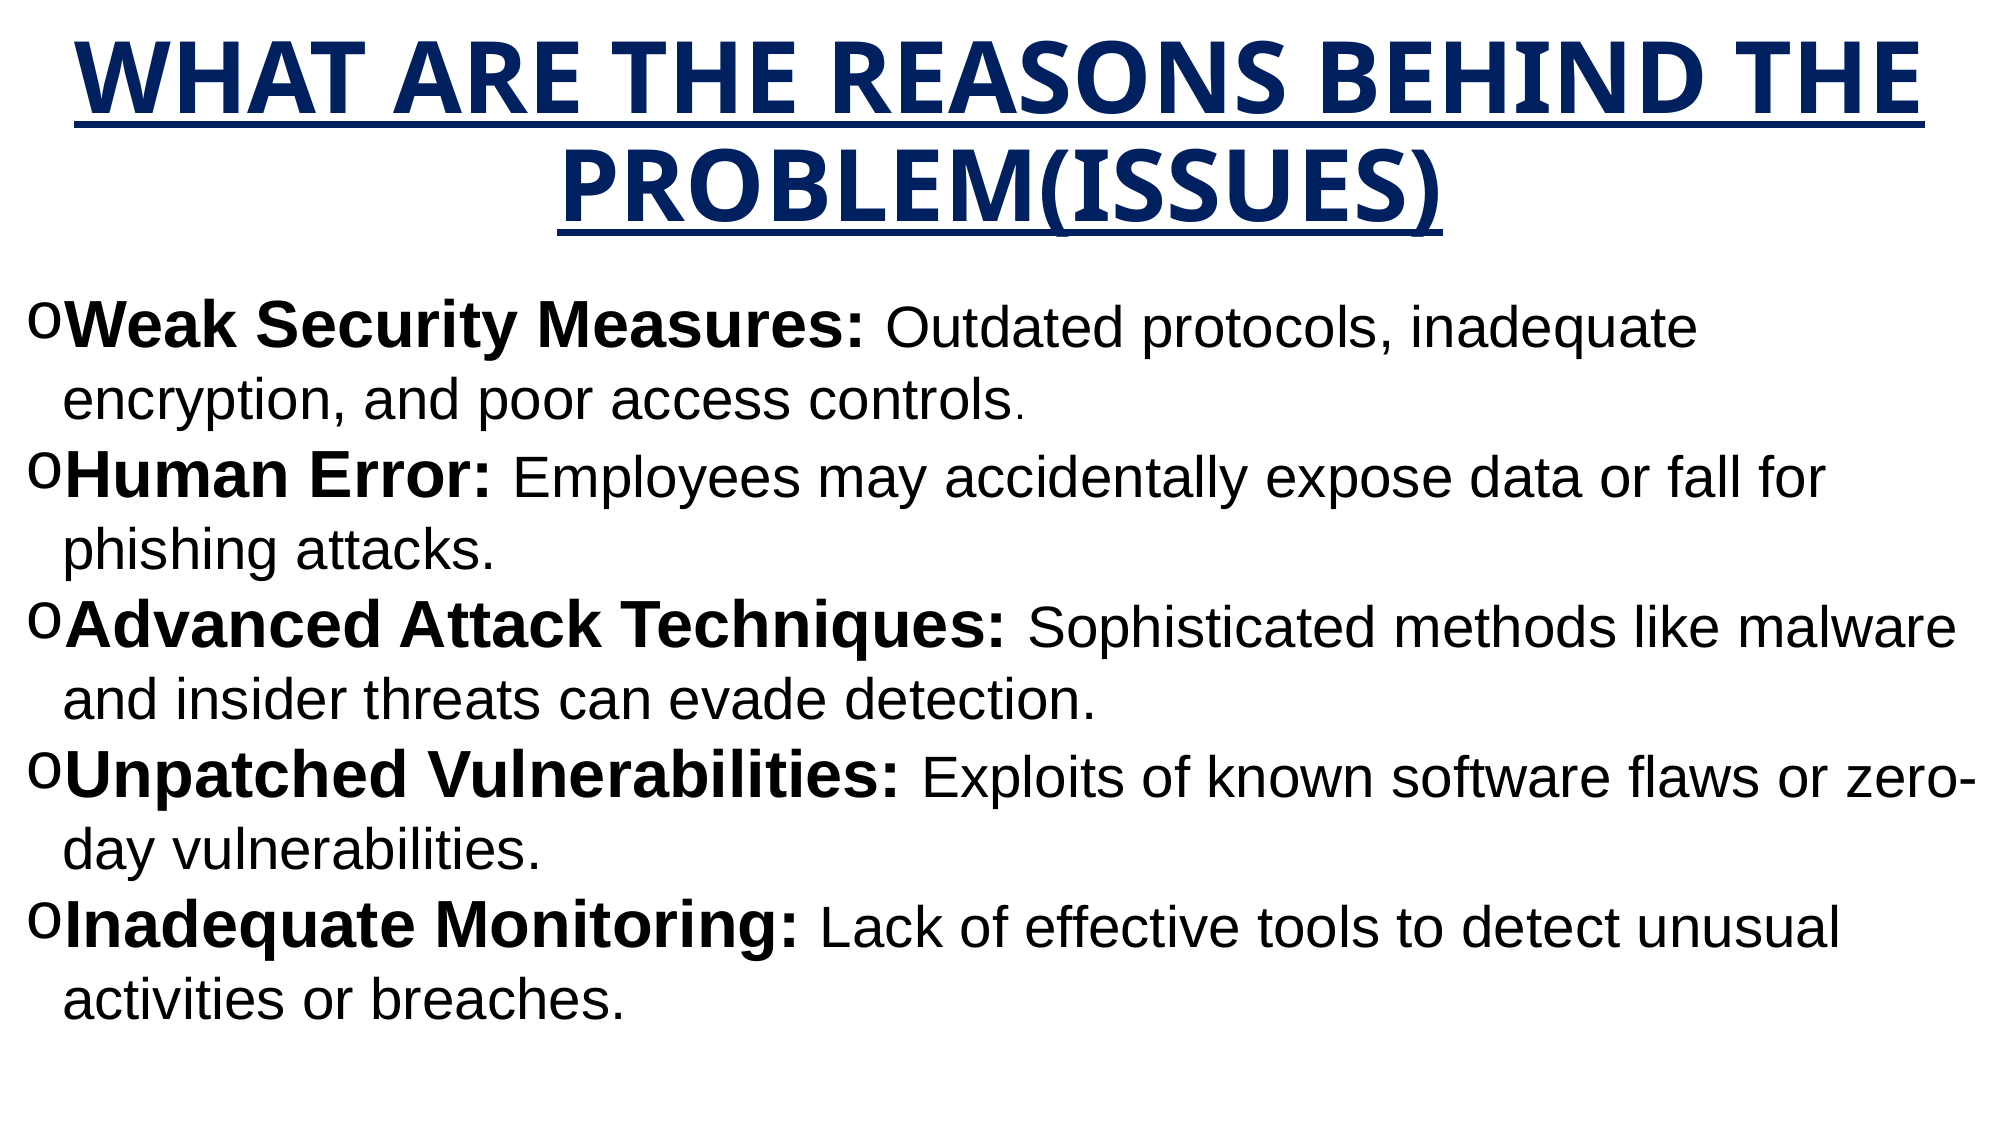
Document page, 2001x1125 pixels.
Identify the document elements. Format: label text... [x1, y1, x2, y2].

list Weak Security Measures: Outdated protocols, inadequate encryption, and poor access controls. Human Error: Employees may accidentally expose data or fall for phishing attacks. Advanced Attack Techniques: Sophisticated methods like malware and insider threats can evade detection. Unpatched Vulnerabilities: Exploits of known software flaws or zero-day vulnerabilities. Inadequate Monitoring: Lack of effective tools to detect unusual activities or breaches. [9, 273, 2000, 1039]
title WHAT ARE THE REASONS BEHIND THE PROBLEM(ISSUES) [0, 0, 2000, 270]
